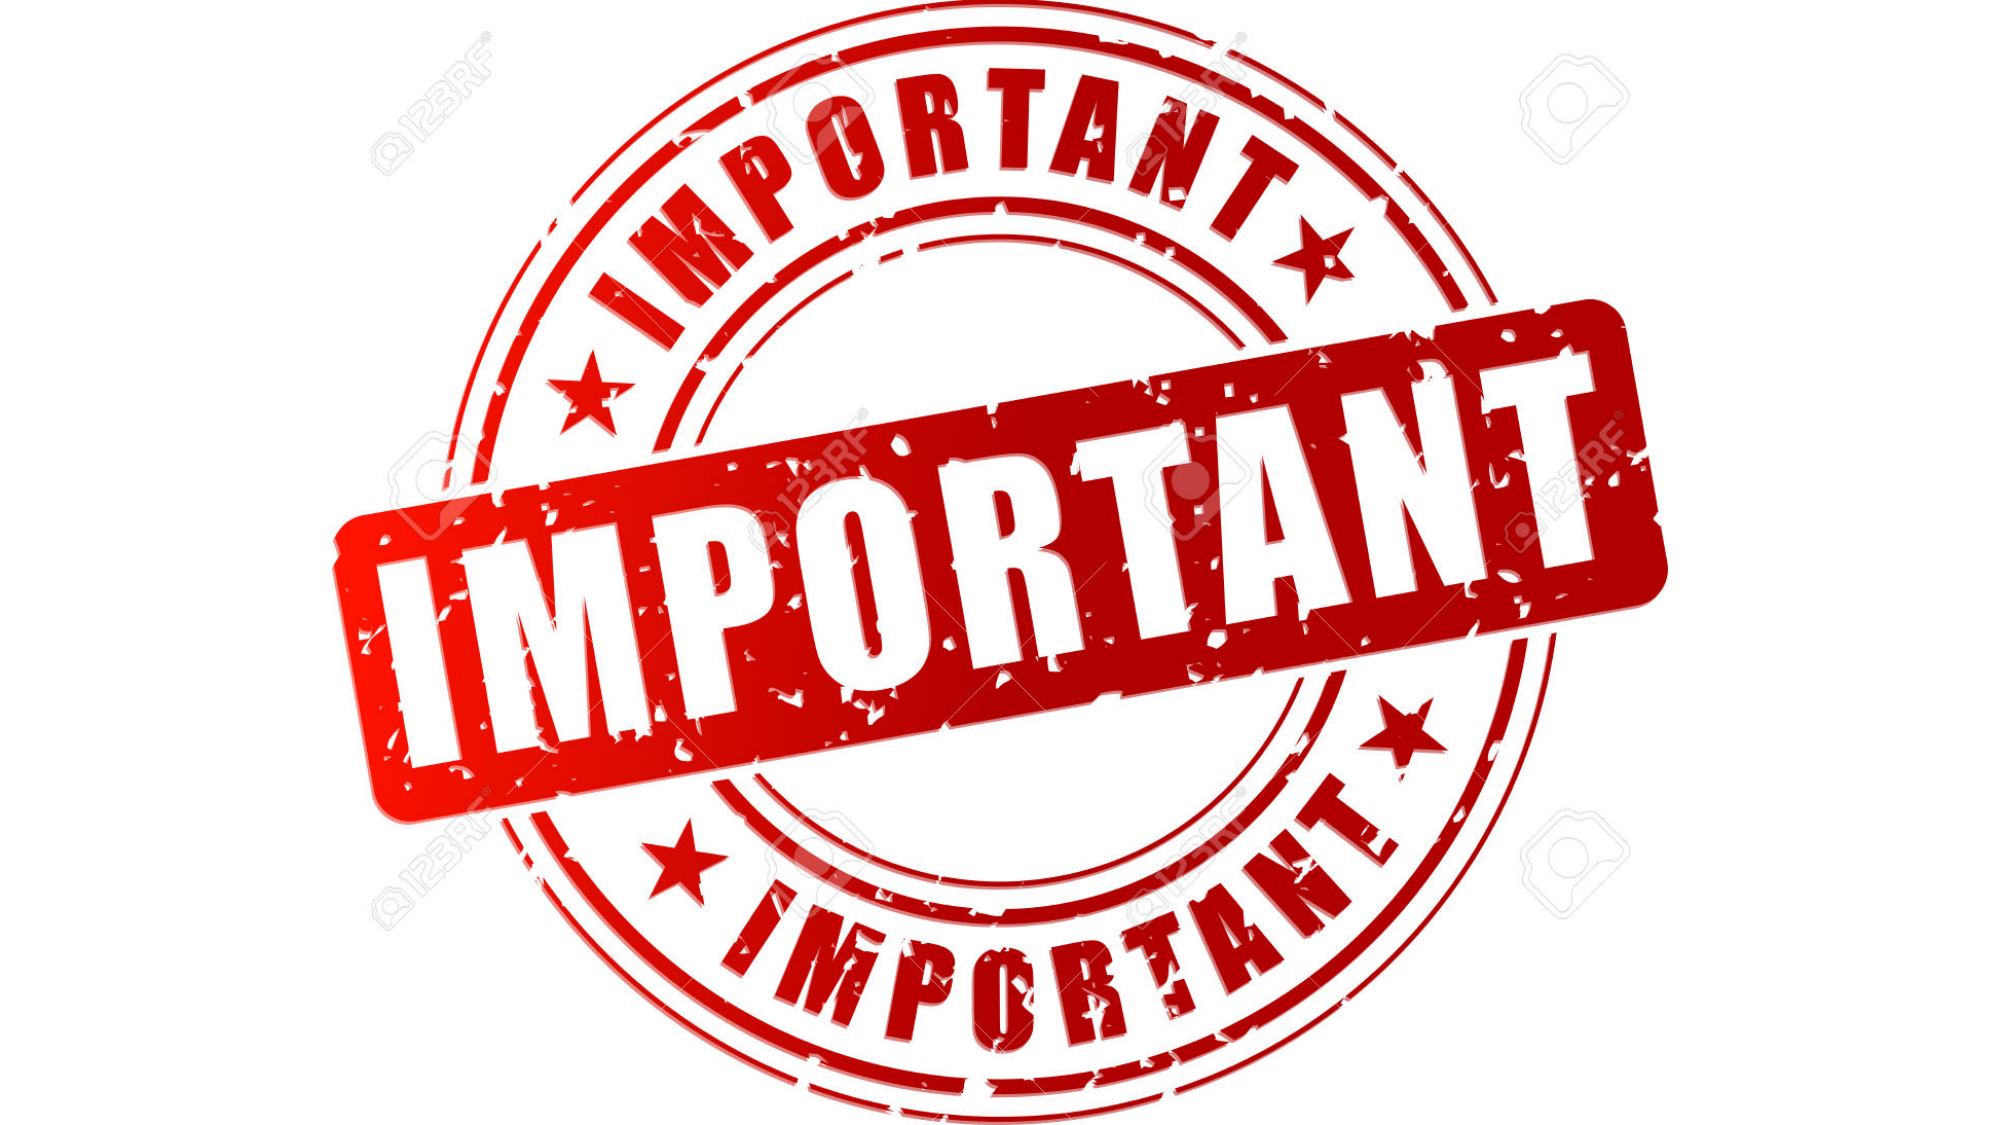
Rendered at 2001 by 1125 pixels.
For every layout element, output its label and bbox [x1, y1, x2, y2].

picture [331, 0, 1668, 1125]
